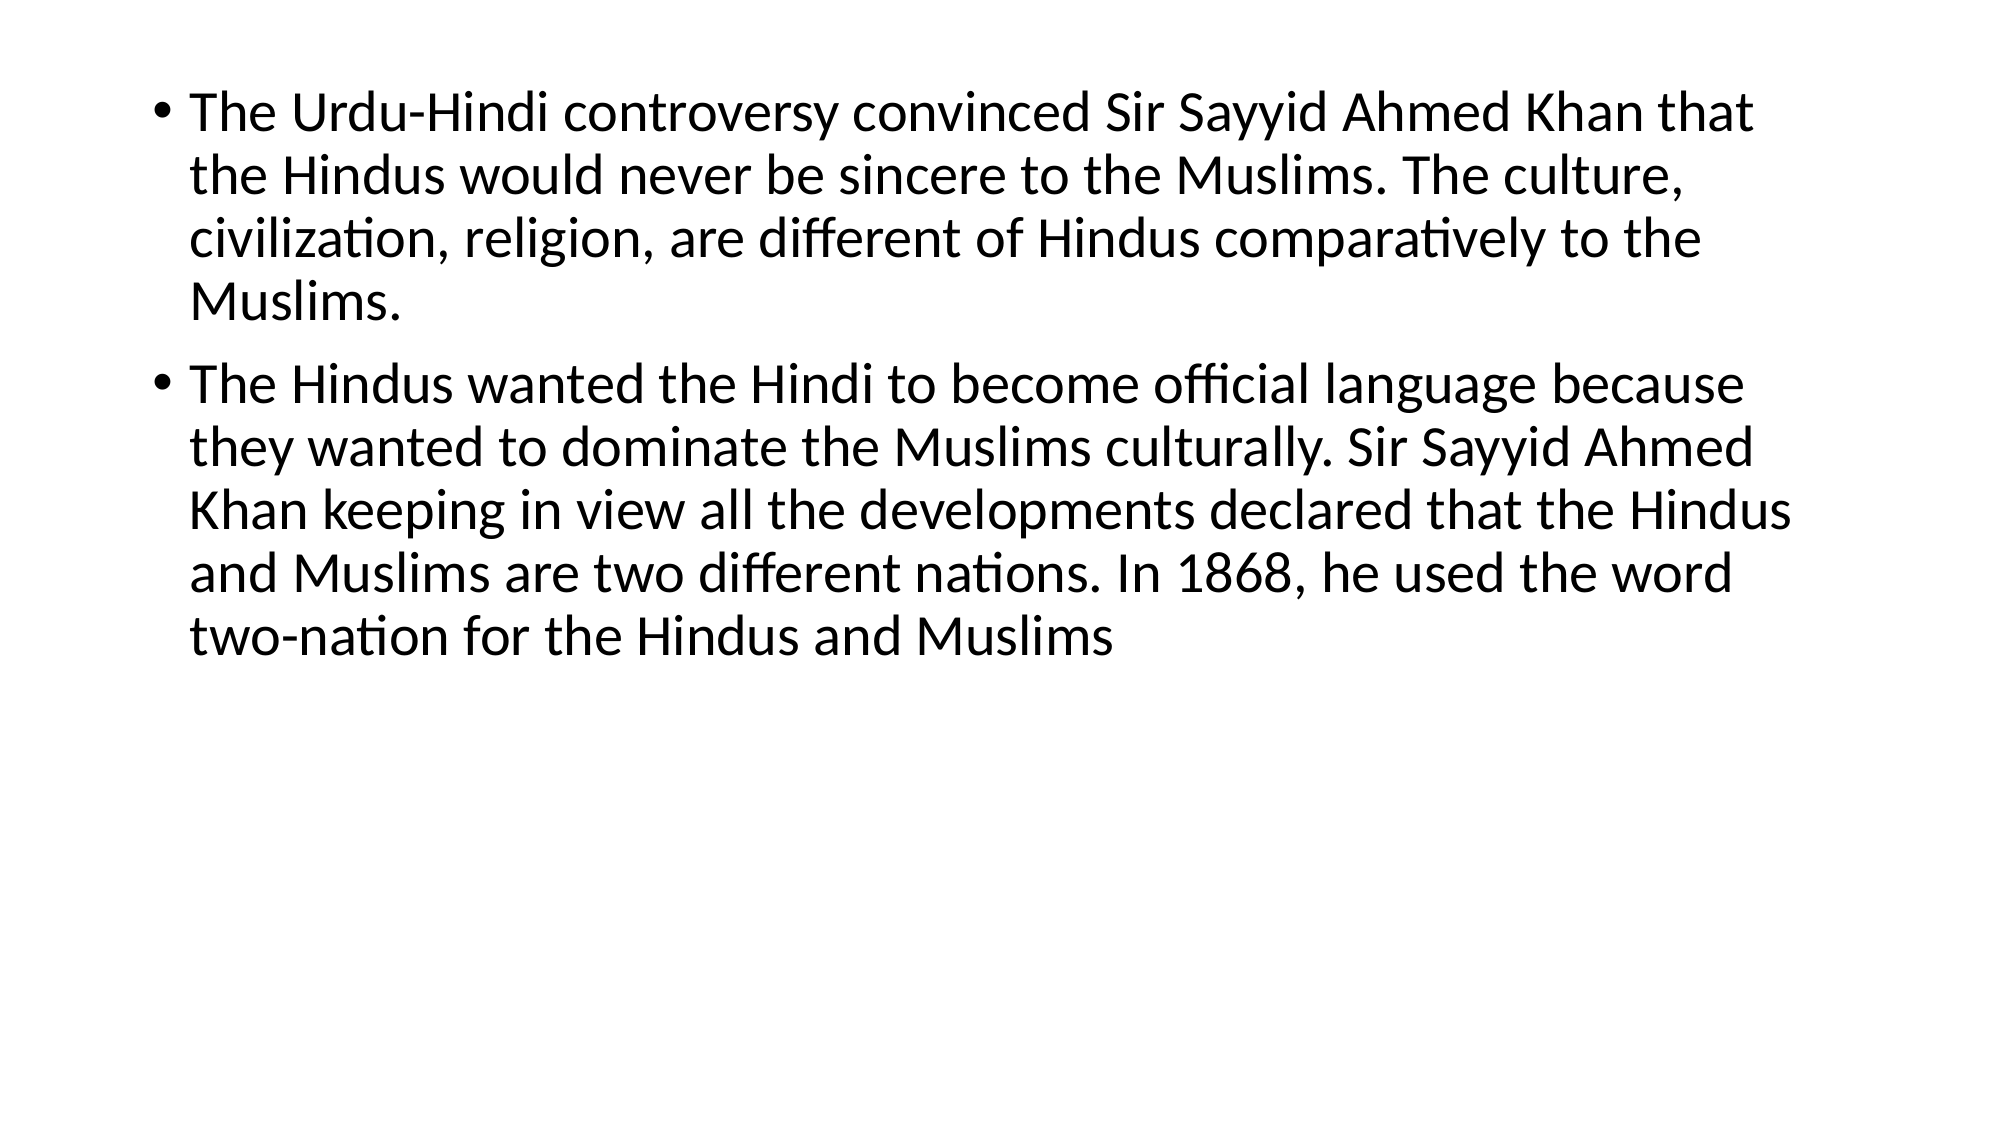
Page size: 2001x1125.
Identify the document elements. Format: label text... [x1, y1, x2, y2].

list The Urdu-Hindi controversy convinced Sir Sayyid Ahmed Khan that the Hindus would never be sincere to the Muslims. The culture, civilization, religion, are different of Hindus comparatively to the Muslims. The Hindus wanted the Hindi to become official language because they wanted to dominate the Muslims culturally. Sir Sayyid Ahmed Khan keeping in view all the developments declared that the Hindus and Muslims are two different nations. In 1868, he used the word two-nation for the Hindus and Muslims [137, 73, 1863, 1014]
